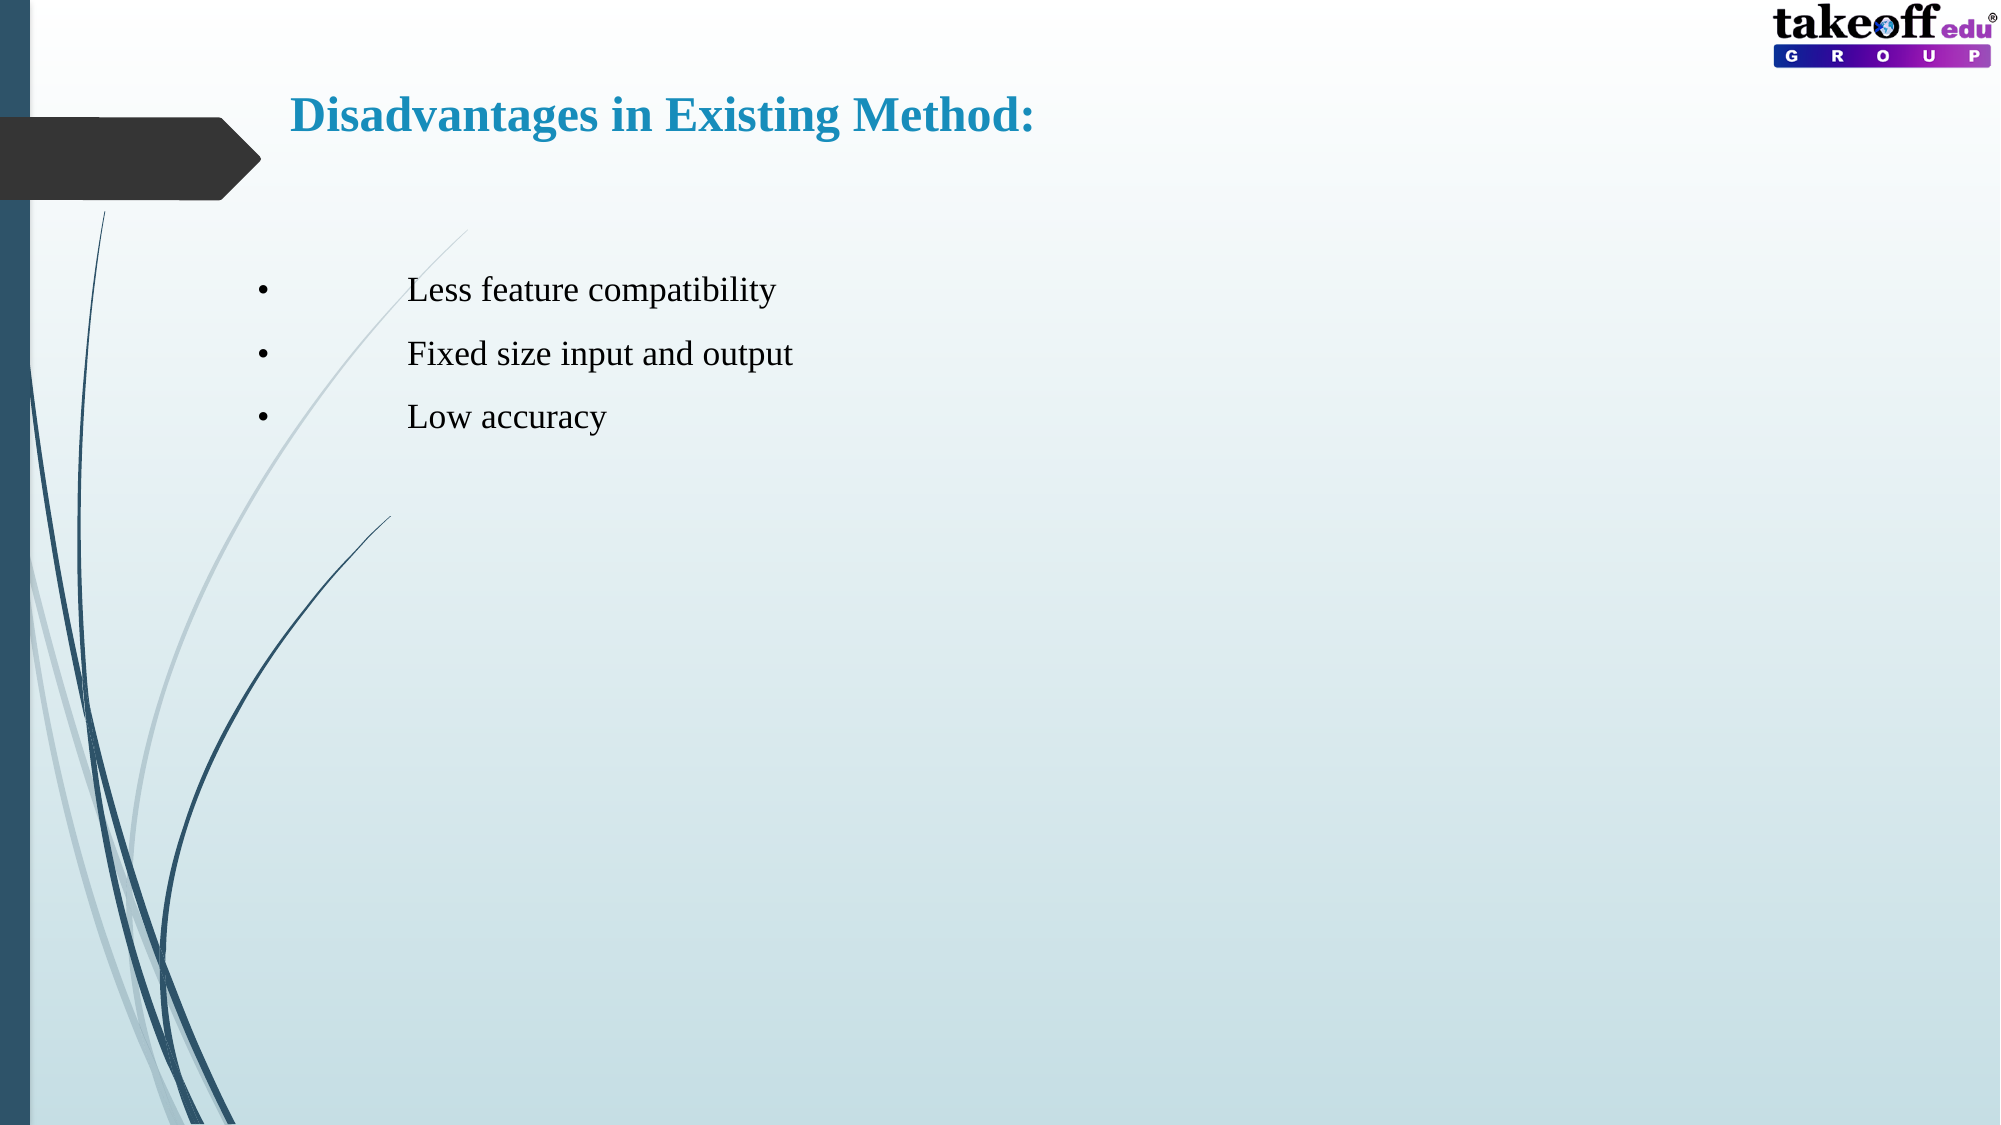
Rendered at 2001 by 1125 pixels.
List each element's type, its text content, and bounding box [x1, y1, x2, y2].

picture [1770, 0, 2000, 77]
text_box Disadvantages in Existing Method: [275, 73, 1738, 284]
text_box • Less feature compatibility • Fixed size input and output • Low accuracy [242, 236, 1705, 857]
